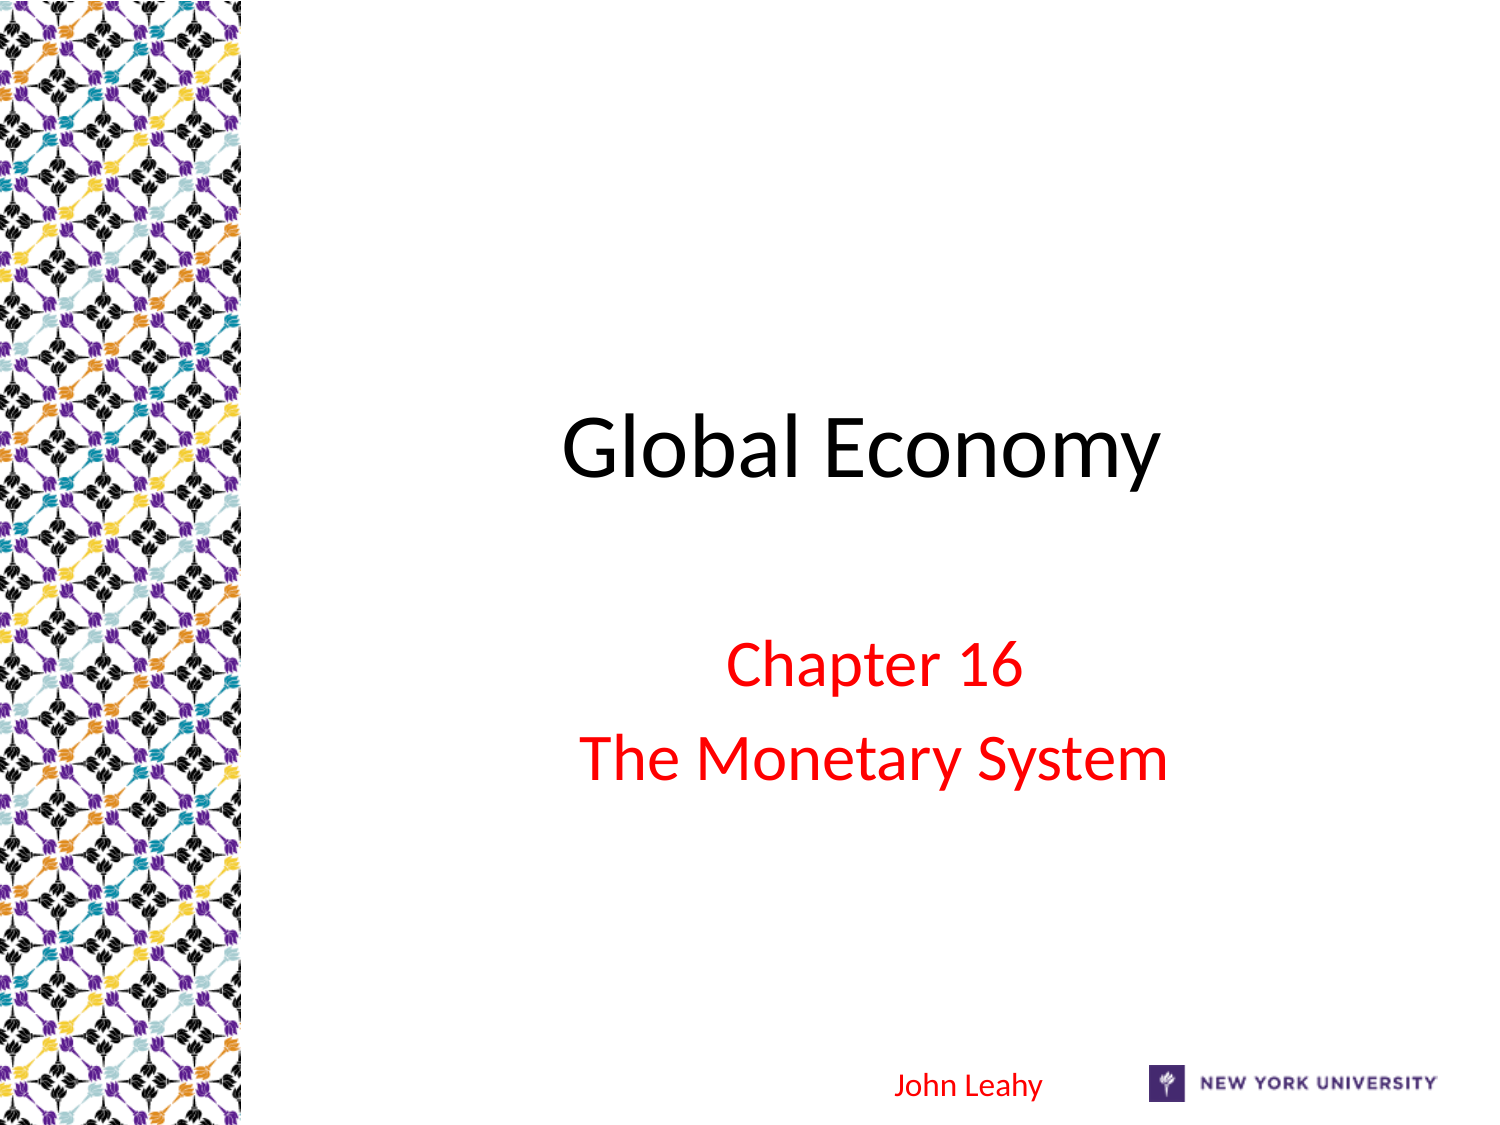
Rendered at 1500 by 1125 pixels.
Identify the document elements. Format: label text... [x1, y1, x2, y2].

picture [0, 1, 241, 1125]
subtitle Chapter 16 The Monetary System [350, 612, 1400, 900]
footer John Leahy [500, 1053, 1438, 1114]
picture [1149, 1065, 1438, 1102]
title Global Economy [245, 319, 1500, 561]
slide_number 1 [1074, 1042, 1425, 1103]
